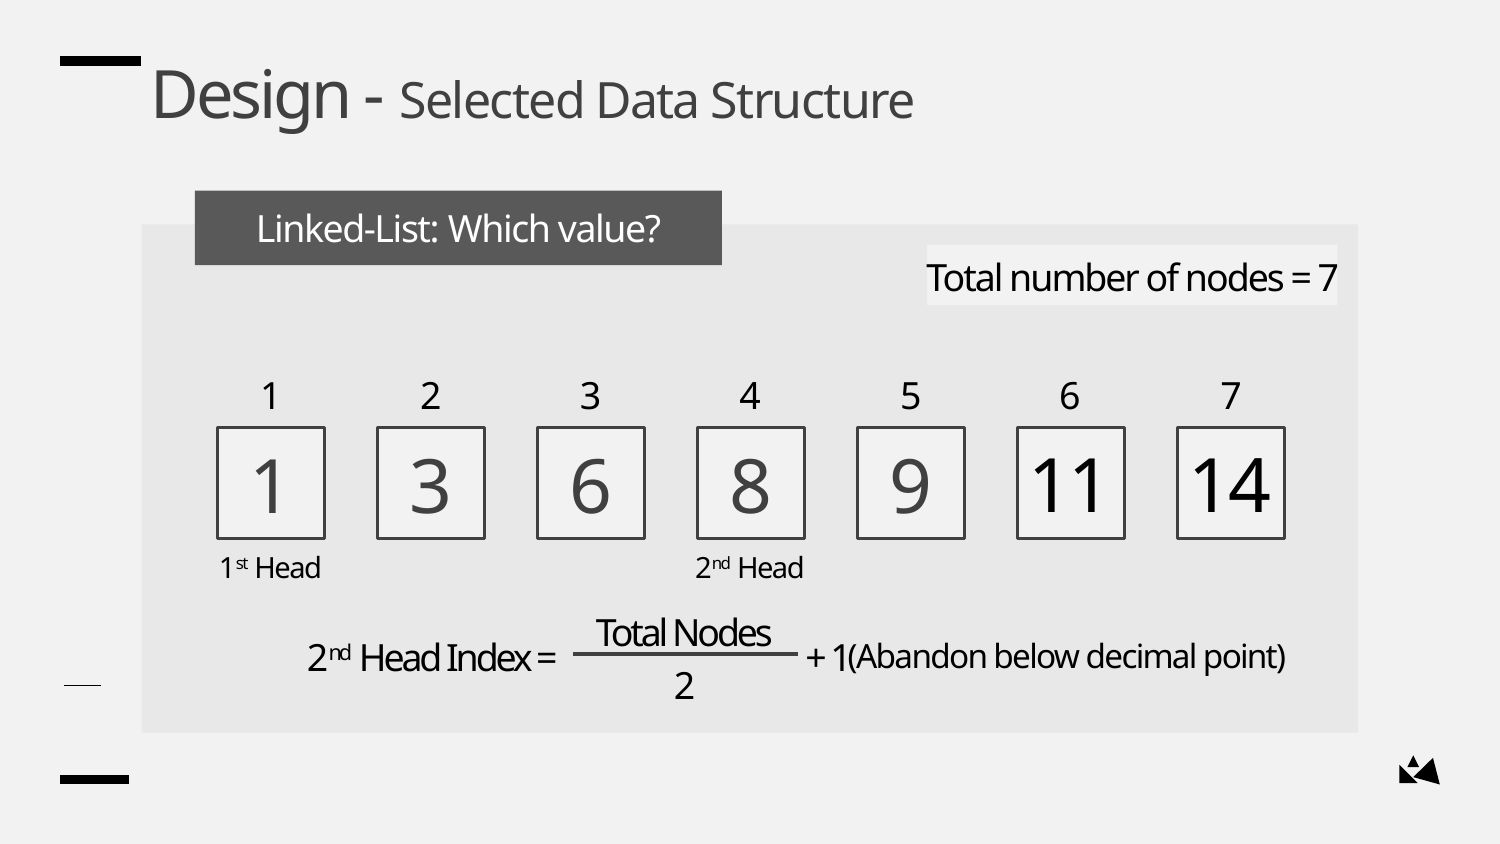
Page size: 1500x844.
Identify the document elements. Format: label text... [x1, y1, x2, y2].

text_box 2 [400, 364, 462, 425]
text_box 14 [1164, 429, 1296, 535]
text_box [1015, 425, 1127, 429]
text_box 1 [215, 425, 326, 541]
text_box 1 [240, 364, 302, 425]
text_box 8 [695, 425, 806, 541]
text_box 4 [719, 364, 781, 425]
text_box [1015, 535, 1127, 541]
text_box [926, 244, 1339, 308]
text_box 3 [375, 425, 486, 541]
text_box (Abandon below decimal point) [871, 627, 1302, 683]
text_box 6 [535, 425, 646, 541]
text_box 11 [1004, 429, 1136, 535]
text_box 5 [880, 364, 942, 425]
text_box 9 [855, 425, 967, 541]
text_box Linked-List: Which value? [193, 189, 724, 267]
text_box 1st Head [204, 542, 338, 592]
text_box [140, 222, 1360, 735]
text_box [1176, 535, 1287, 541]
text_box [1176, 425, 1287, 429]
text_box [1399, 755, 1446, 789]
text_box 7 [1200, 364, 1262, 425]
text_box Design - Selected Data Structure [135, 44, 1211, 140]
text_box 3 [560, 364, 622, 425]
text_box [289, 601, 866, 717]
text_box 6 [1039, 364, 1101, 425]
text_box 2nd Head [680, 542, 820, 592]
